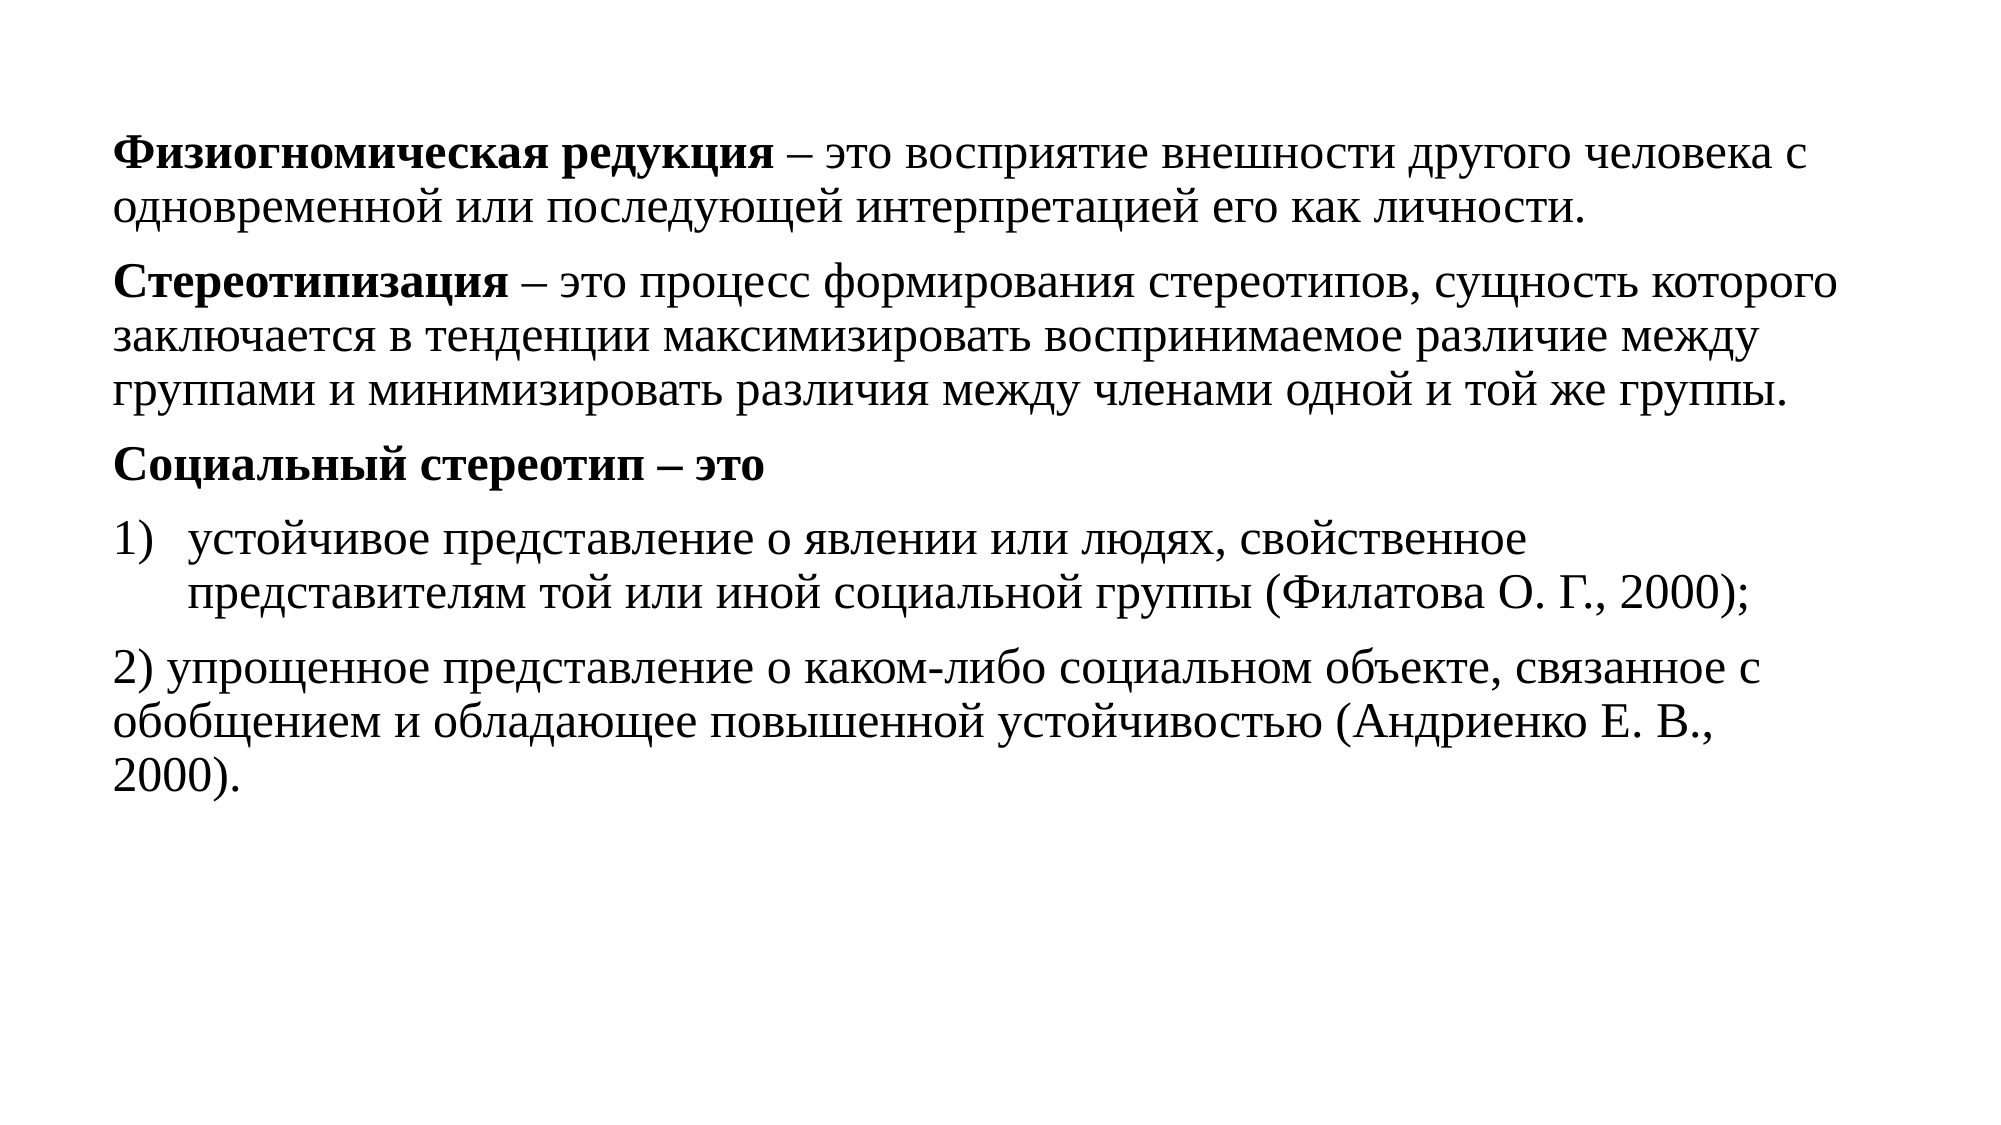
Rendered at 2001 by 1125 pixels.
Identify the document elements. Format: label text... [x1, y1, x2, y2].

list Физиогномическая редукция – это восприятие внешности другого человека с одновременной или последующей интерпретацией его как личности. Стереотипизация – это процесс формирования стереотипов, сущность которого заключается в тенденции максимизировать воспринимаемое различие между группами и минимизировать различия между членами одной и той же группы. Социальный стереотип – это устойчивое представление о явлении или людях, свойственное представителям той или иной социальной группы (Филатова О. Г., 2000); 2) упрощенное представление о каком-либо социальном объекте, связанное с обобщением и обладающее повышенной устойчивостью (Андриенко Е. В., 2000). [97, 117, 1863, 1014]
